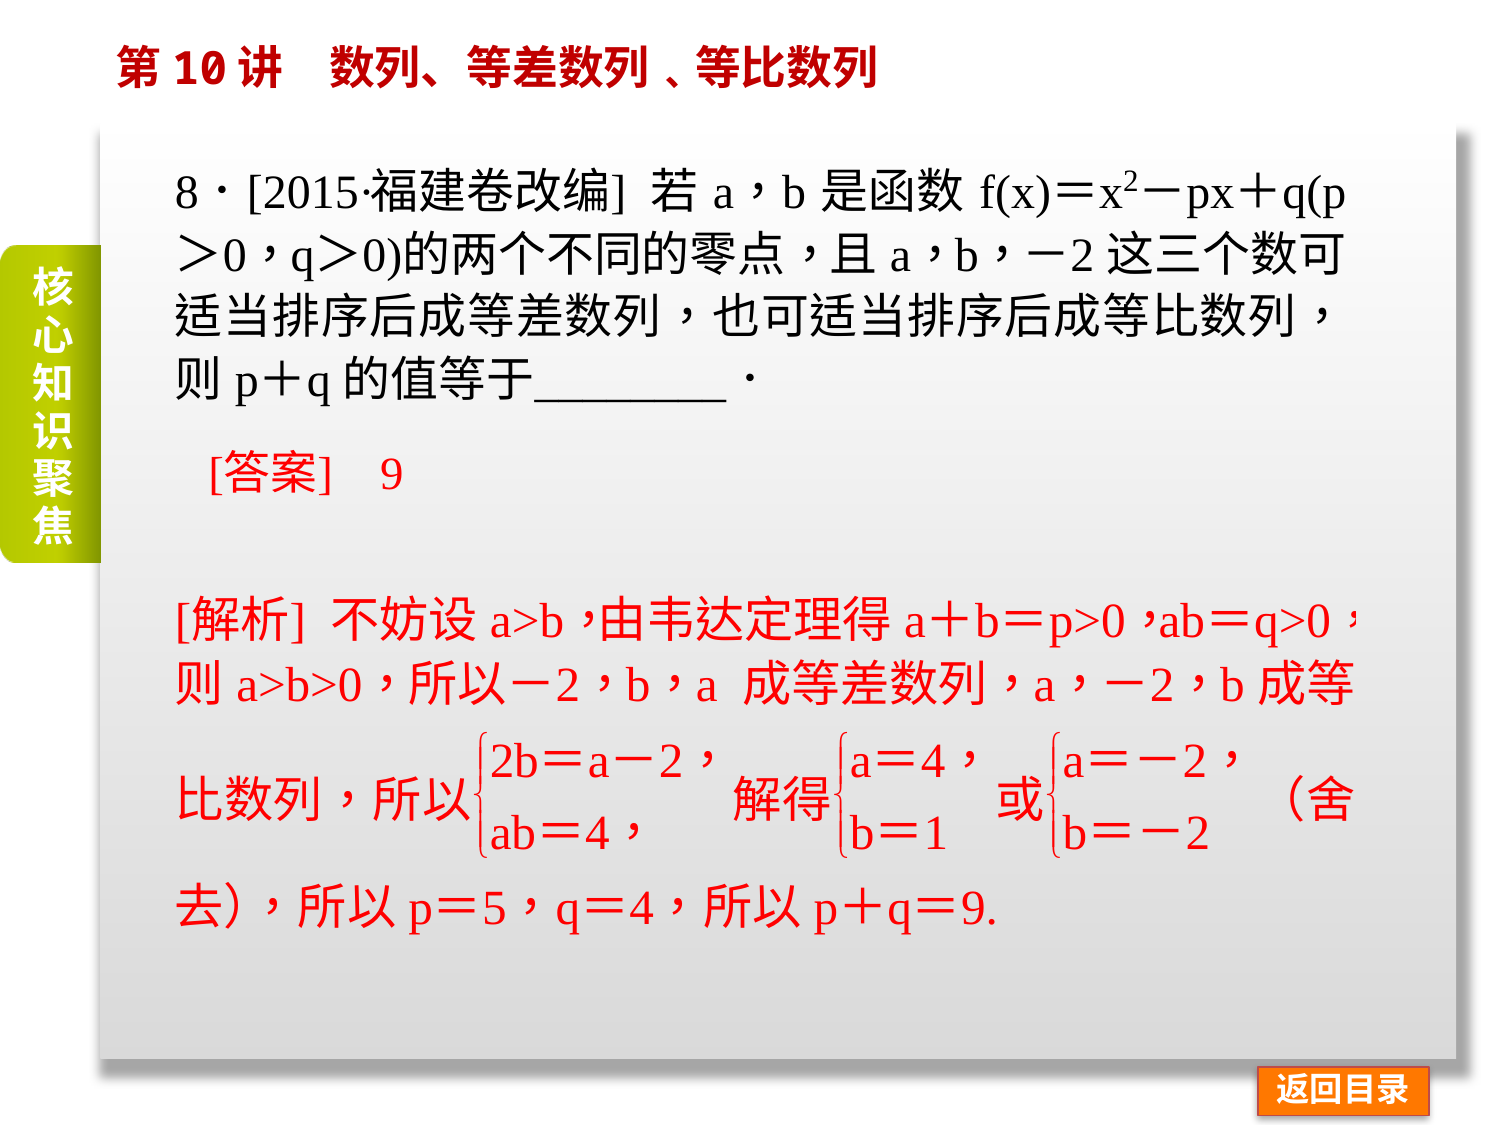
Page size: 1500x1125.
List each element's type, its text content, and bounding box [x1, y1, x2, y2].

title 第10讲 数列、等差数列﹑等比数列 [100, 27, 1199, 106]
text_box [174, 587, 1356, 1125]
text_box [161, 442, 1255, 563]
picture [0, 245, 101, 563]
text_box 返回目录 [1360, 1066, 1430, 1116]
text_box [174, 160, 1347, 587]
